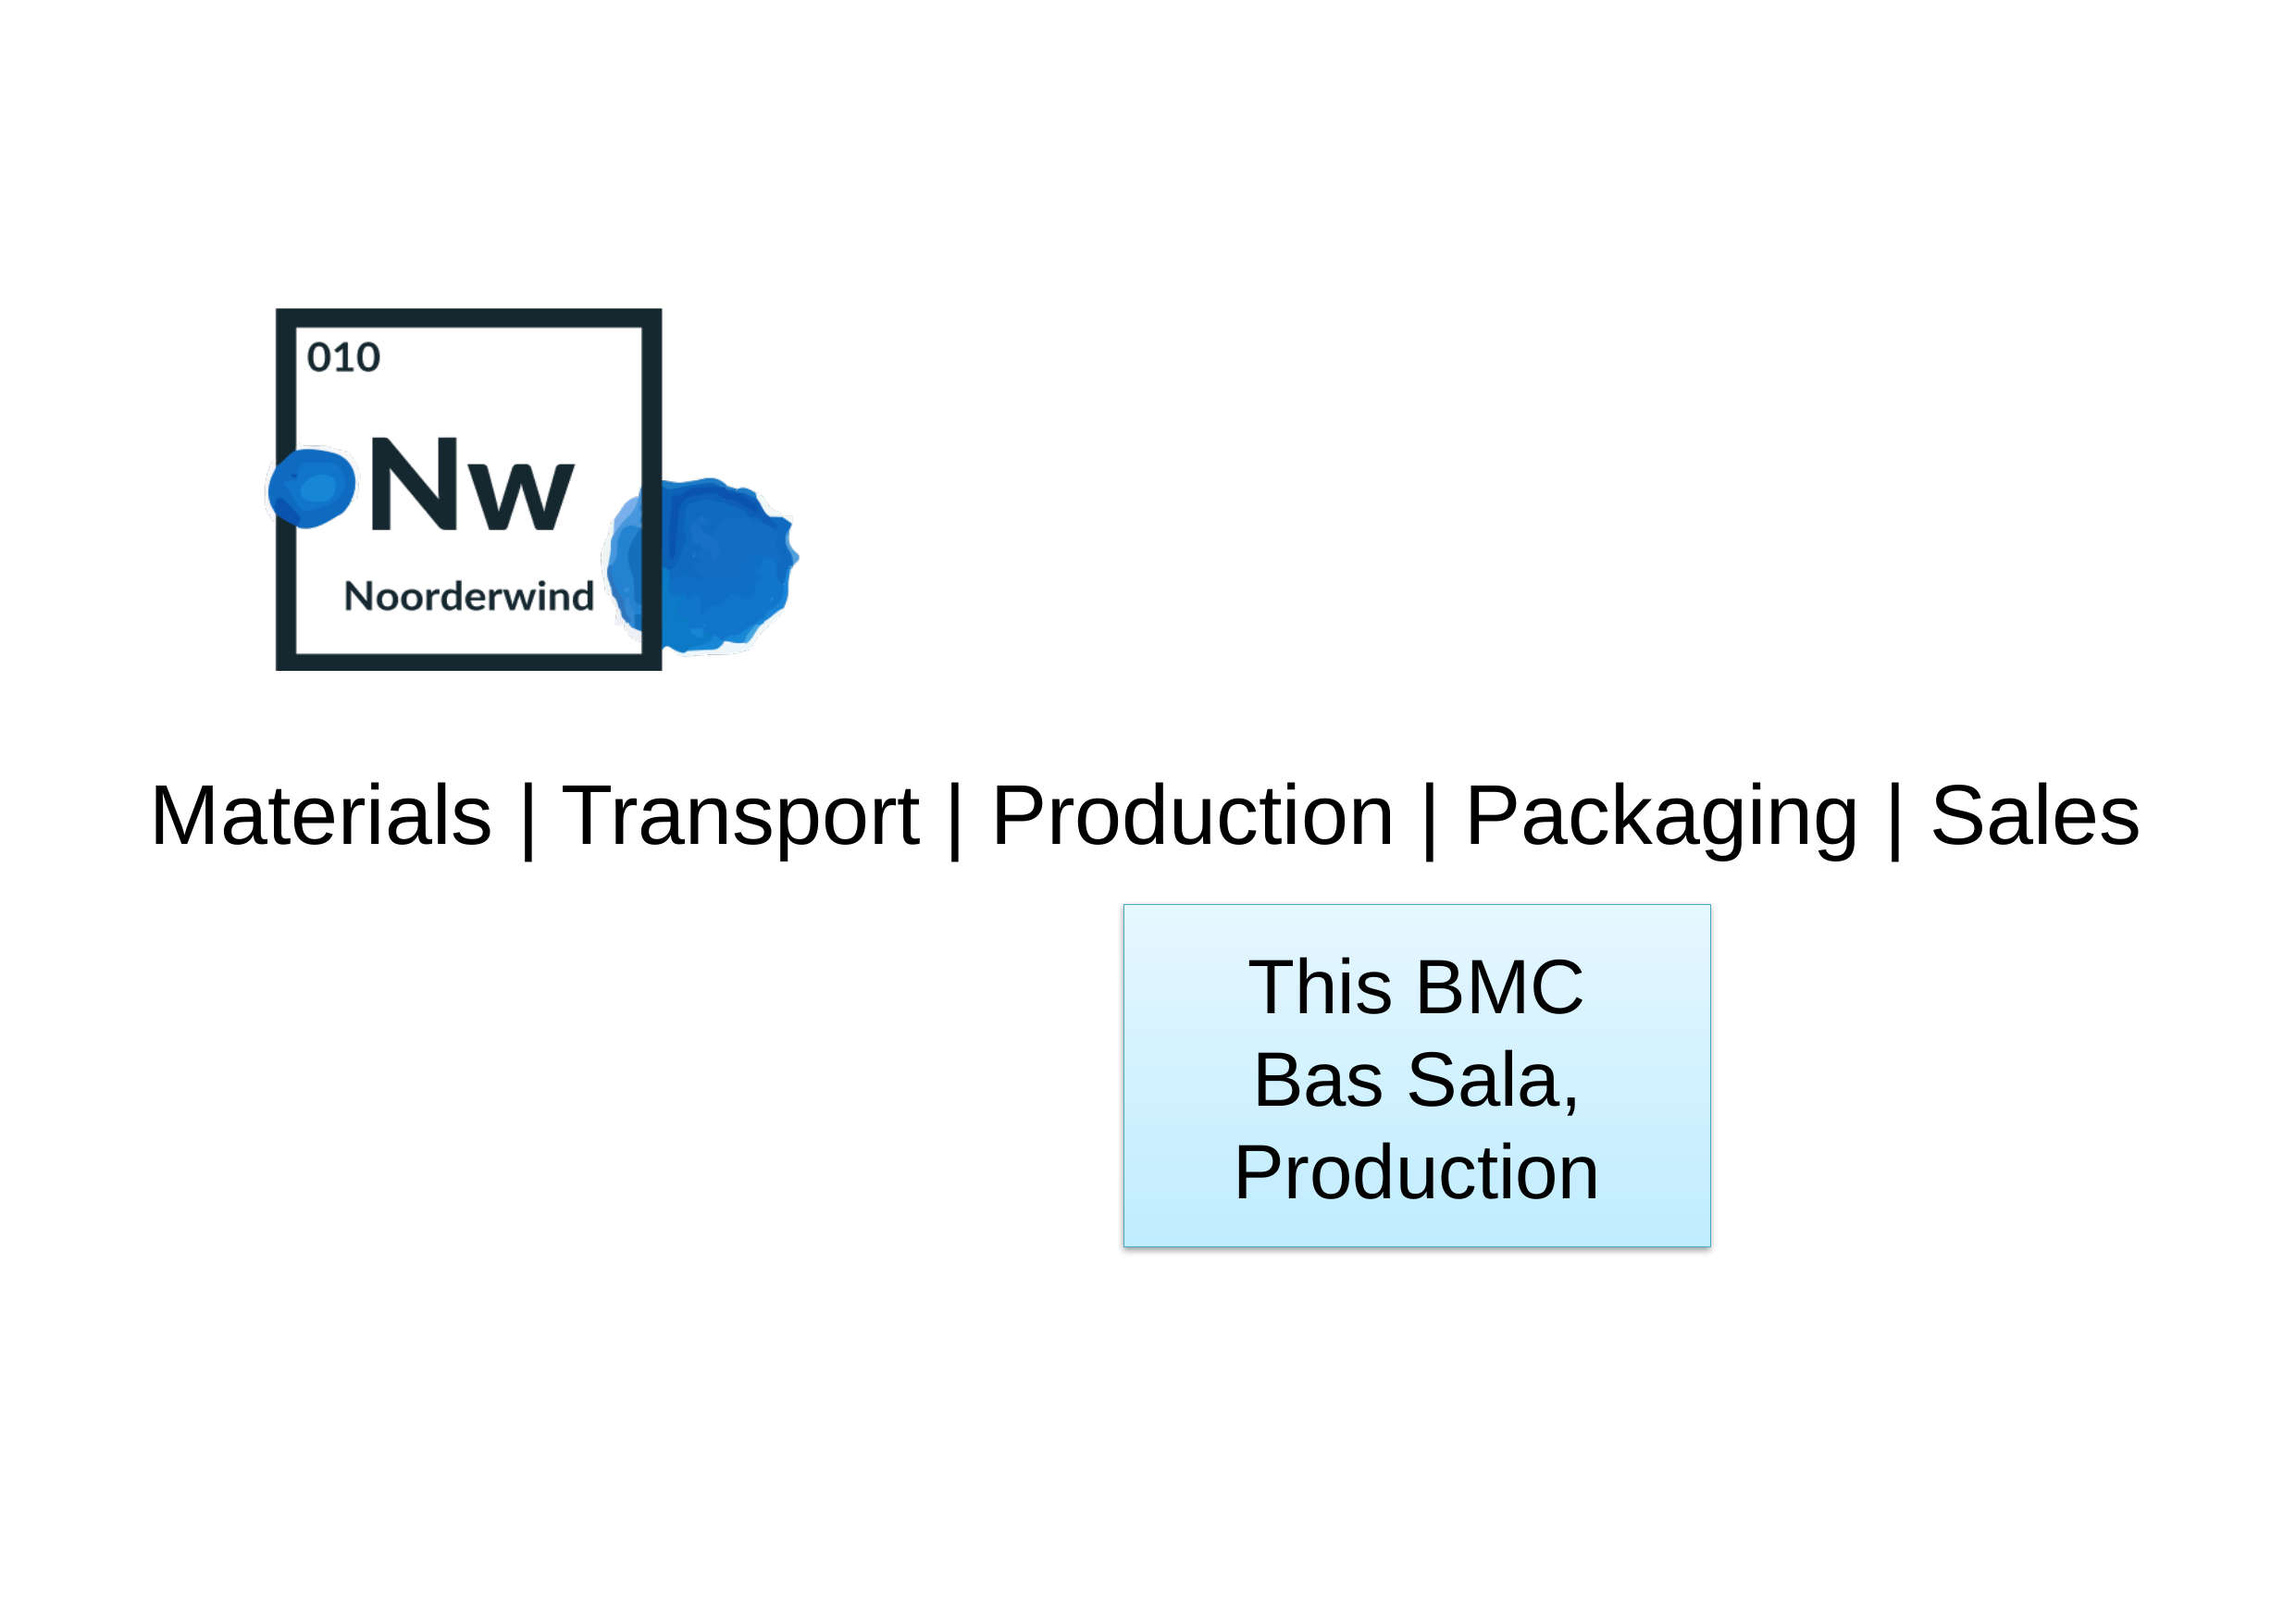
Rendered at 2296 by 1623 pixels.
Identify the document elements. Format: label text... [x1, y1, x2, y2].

text_box Materials | Transport | Production | Packaging | Sales [135, 752, 2160, 869]
text_box This BMC Bas Sala, Production [1123, 904, 1711, 1247]
picture [150, 306, 800, 671]
